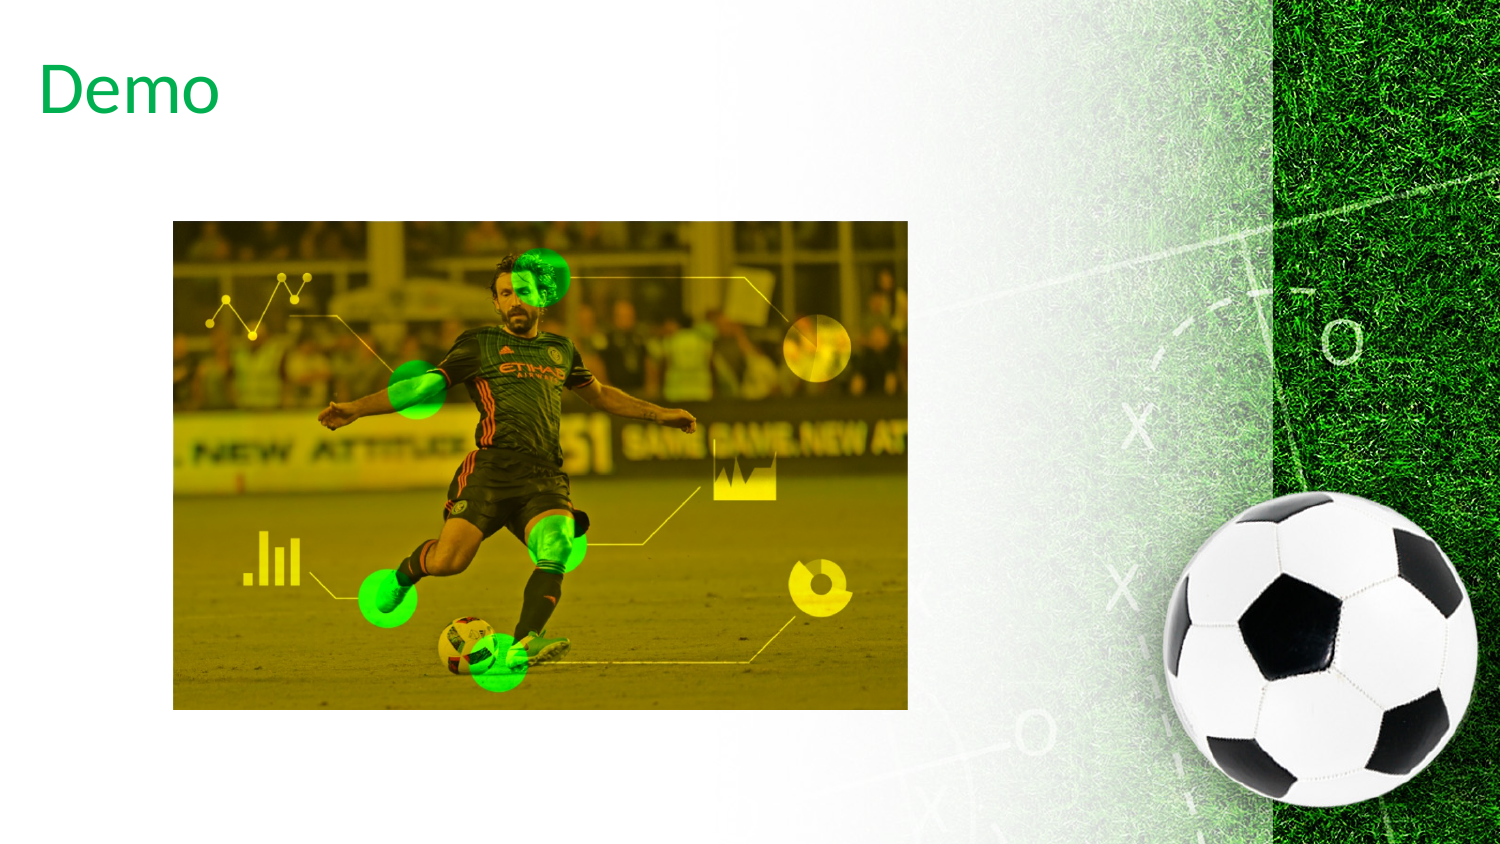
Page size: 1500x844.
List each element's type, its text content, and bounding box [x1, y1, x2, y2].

picture [0, 0, 1500, 844]
title Demo [23, 21, 1101, 147]
